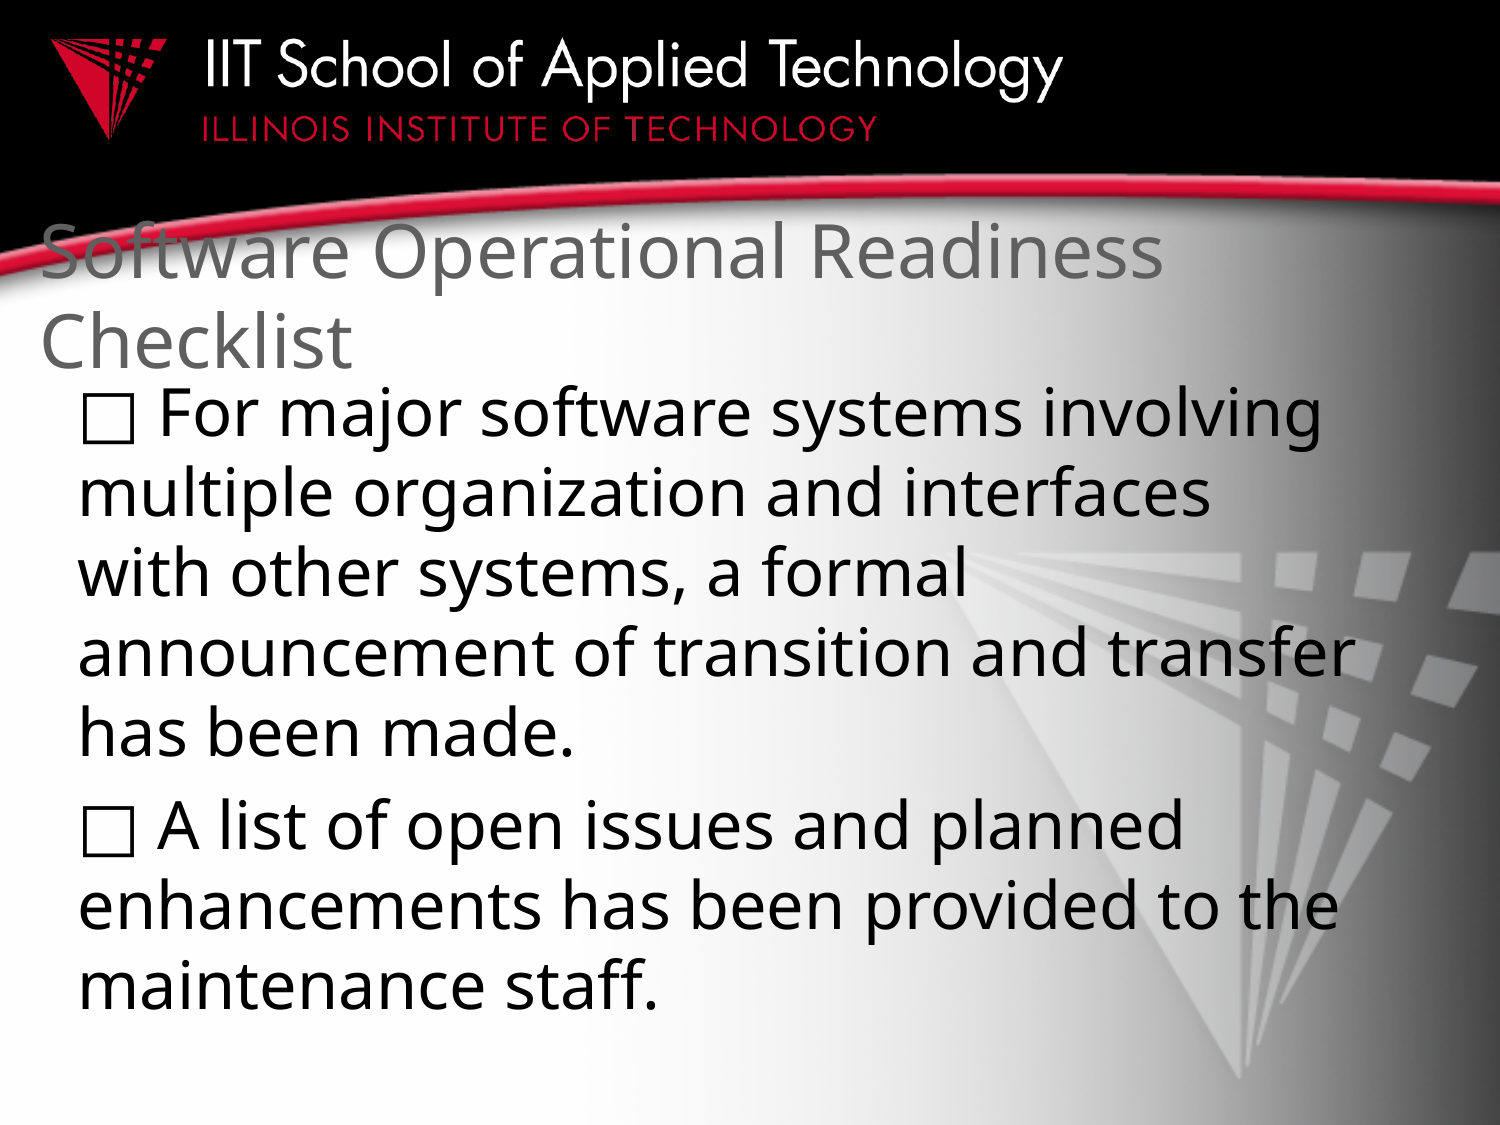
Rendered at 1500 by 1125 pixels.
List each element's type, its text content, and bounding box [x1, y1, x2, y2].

title Software Operational Readiness Checklist [24, 224, 1476, 363]
list □ For major software systems involving multiple organization and interfaces with other systems, a formal announcement of transition and transfer has been made. □ A list of open issues and planned enhancements has been provided to the maintenance staff. [62, 362, 1376, 1101]
picture [0, 0, 1500, 1125]
